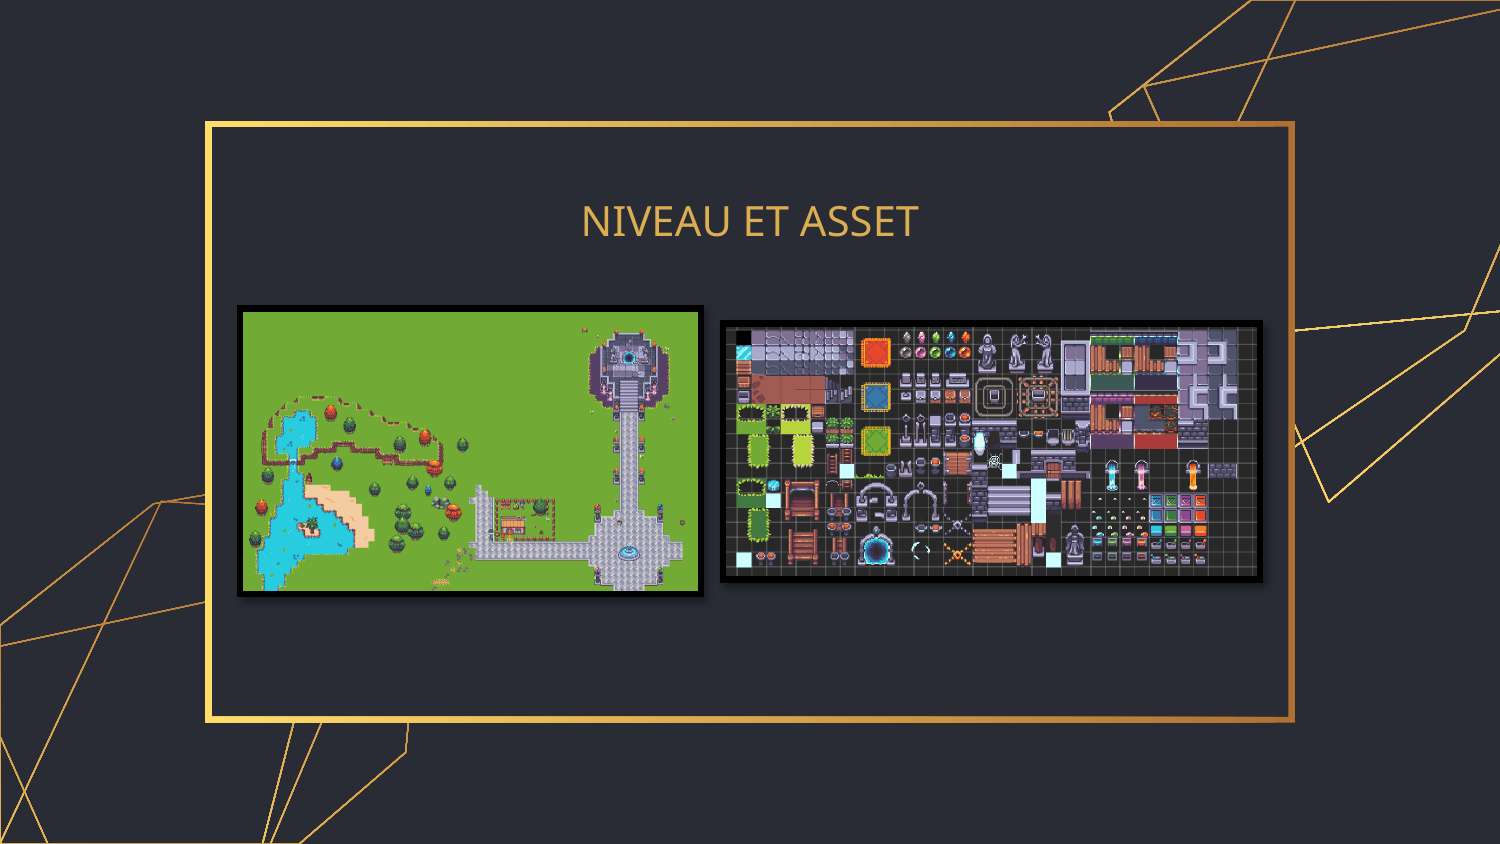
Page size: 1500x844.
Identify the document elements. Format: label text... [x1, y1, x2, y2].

title NIVEAU ET ASSET [445, 187, 1055, 253]
picture [725, 326, 1257, 577]
picture [242, 311, 698, 592]
